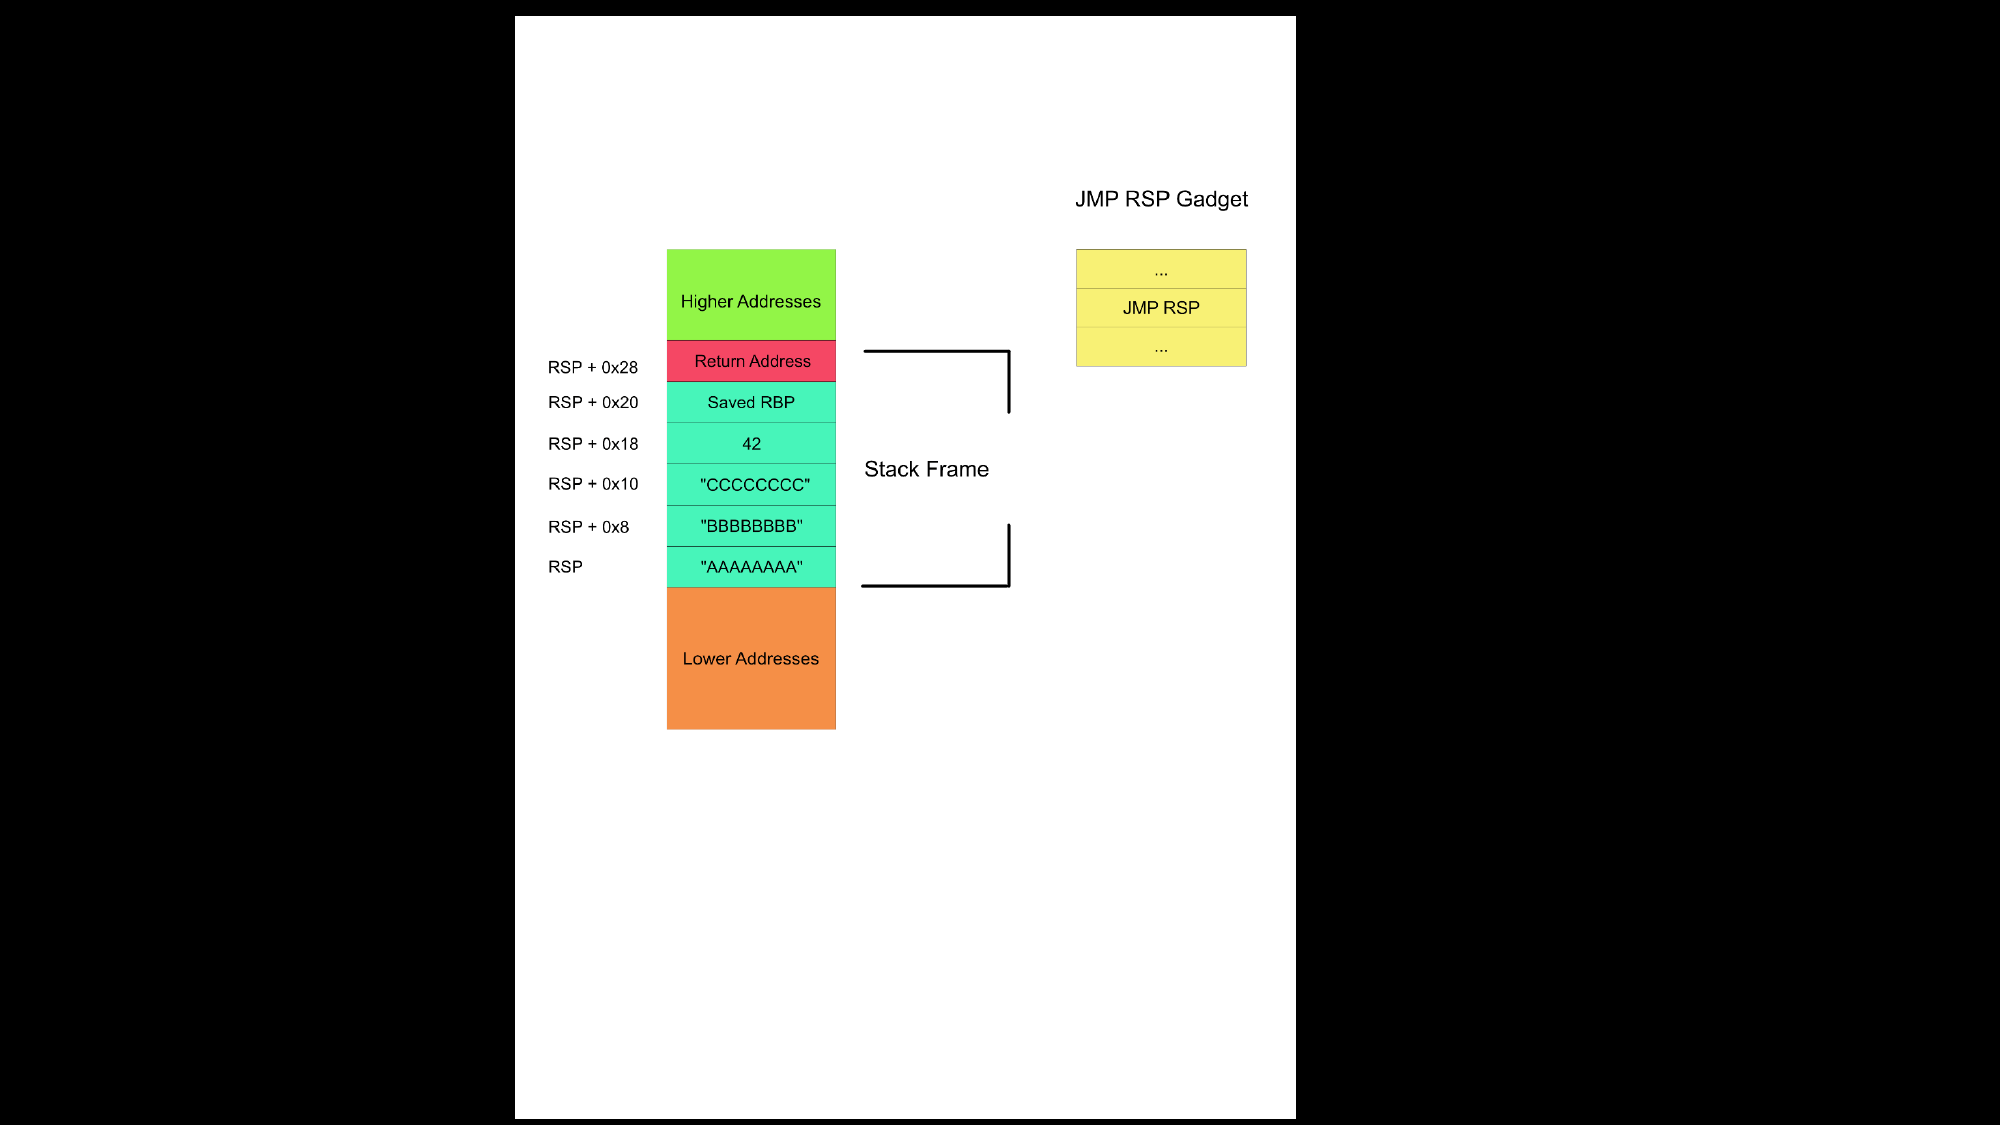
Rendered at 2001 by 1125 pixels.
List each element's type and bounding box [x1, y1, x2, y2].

picture [515, 16, 1296, 1119]
